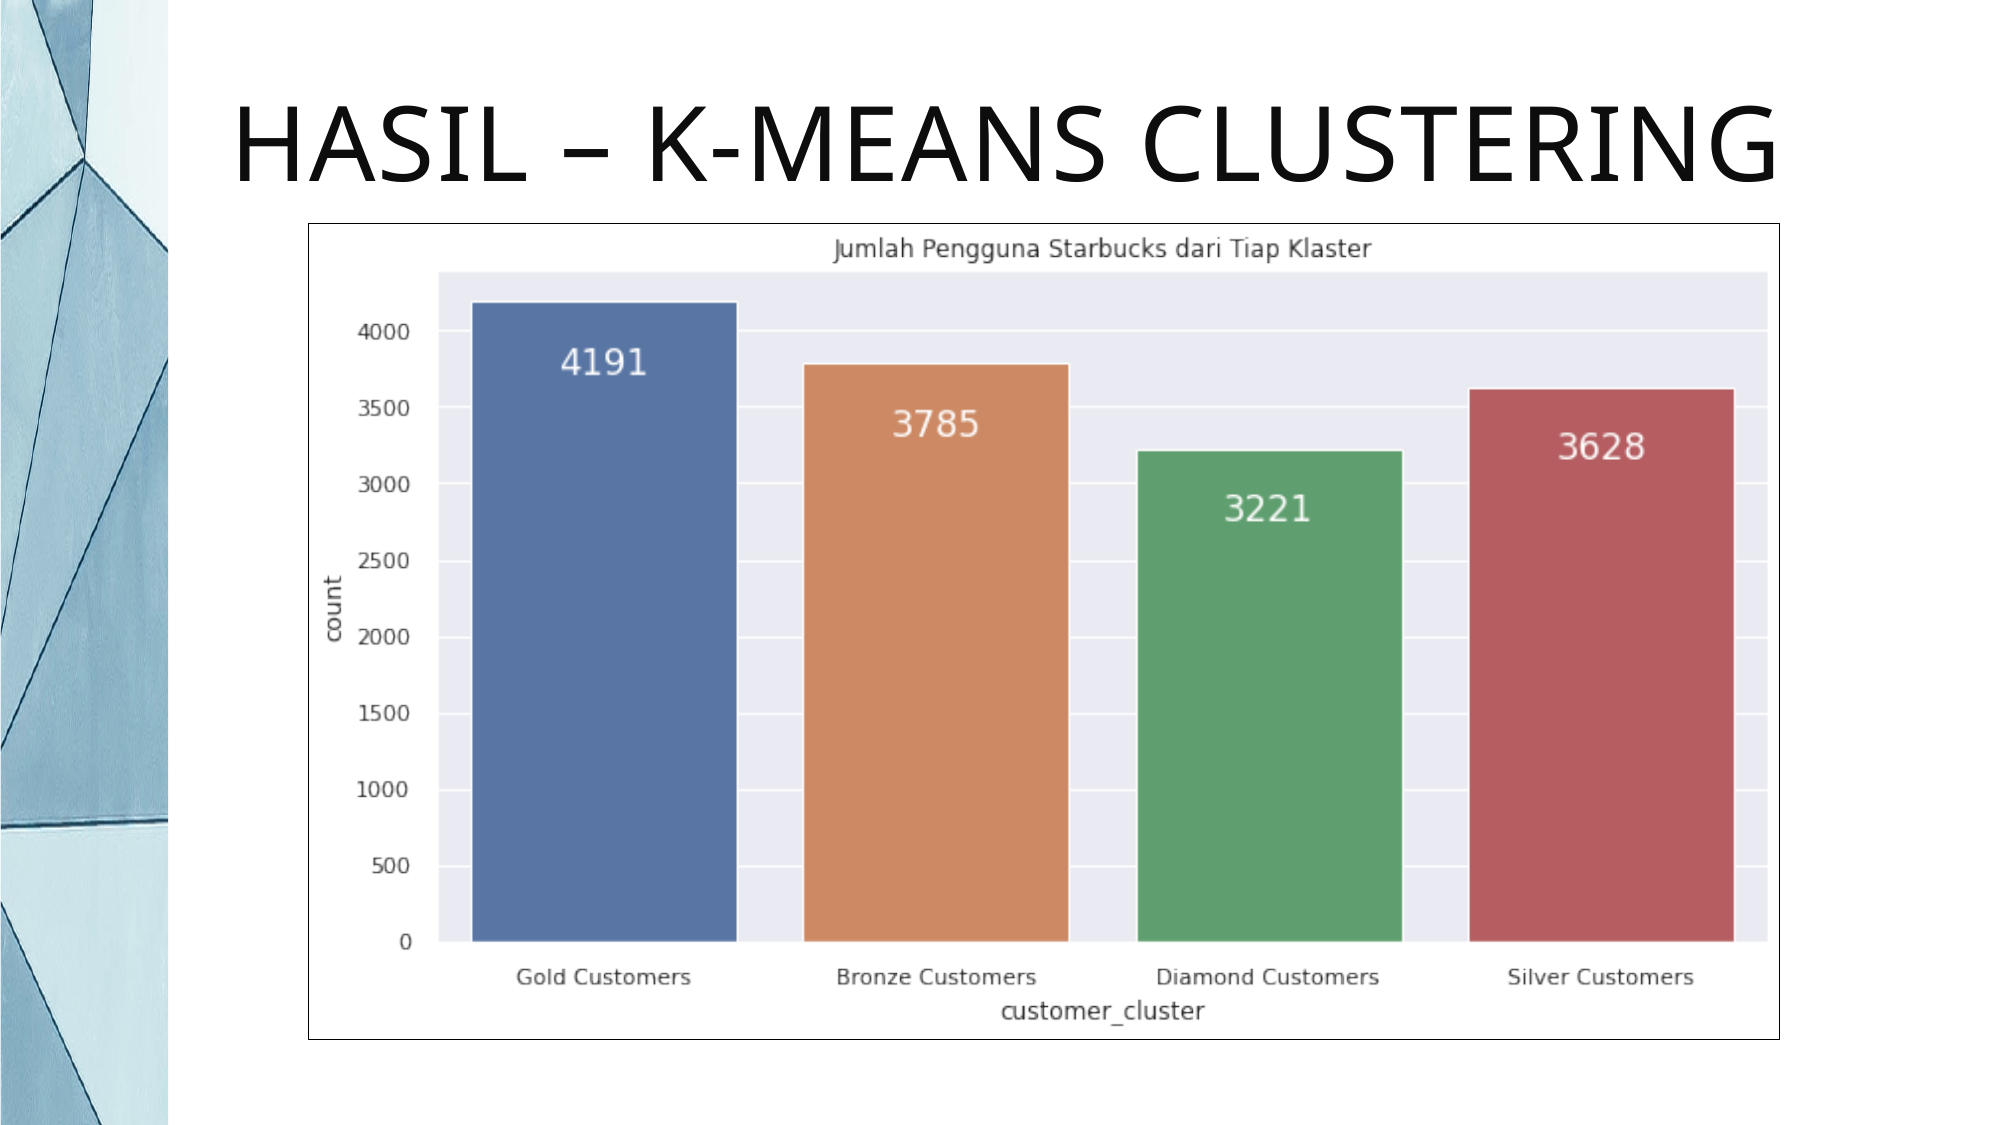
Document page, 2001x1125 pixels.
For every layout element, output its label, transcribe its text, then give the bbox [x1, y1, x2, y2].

title HASIL – K-MEANS CLUSTERING [215, 79, 1873, 224]
picture [0, 0, 1780, 1125]
